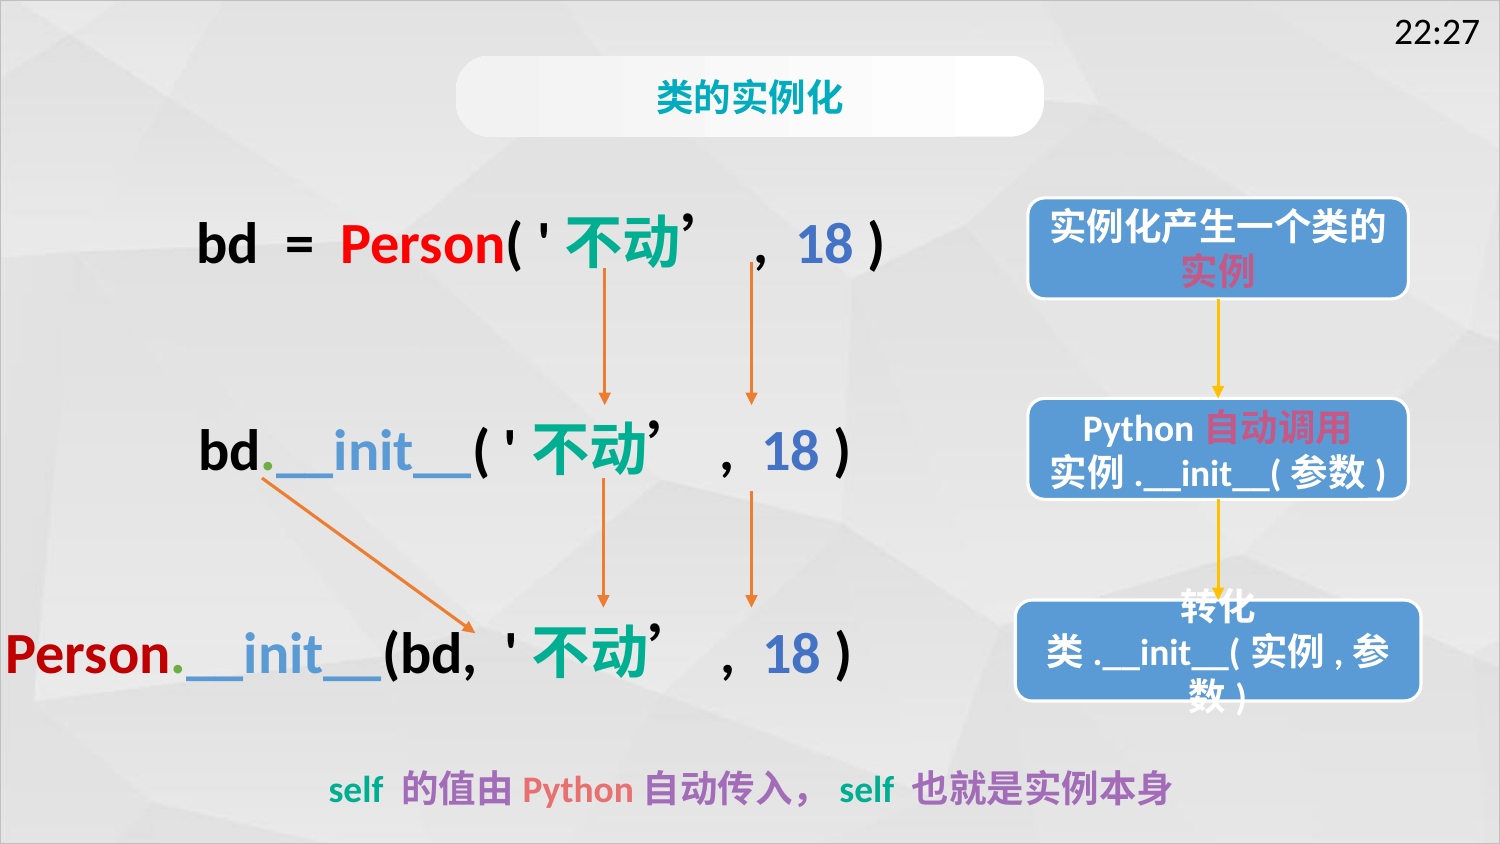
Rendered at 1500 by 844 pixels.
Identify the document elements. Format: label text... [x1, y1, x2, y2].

text_box 实例化产生一个类的实例 [1026, 196, 1410, 301]
text_box Person.__init__(bd, '不动’, 18 ) [0, 607, 868, 693]
text_box bd.__init__( '不动’, 18 ) [183, 405, 867, 490]
text_box 类的实例化 [454, 54, 1046, 138]
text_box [261, 478, 476, 634]
text_box self 的值由Python自动传入，self 也就是实例本身 [313, 757, 1190, 817]
text_box bd = Person( '不动’, 18 ) [181, 197, 927, 283]
text_box Python自动调用 实例.__init__(参数) [1026, 396, 1410, 501]
text_box 转化 类.__init__(实例,参数) [1013, 598, 1423, 703]
